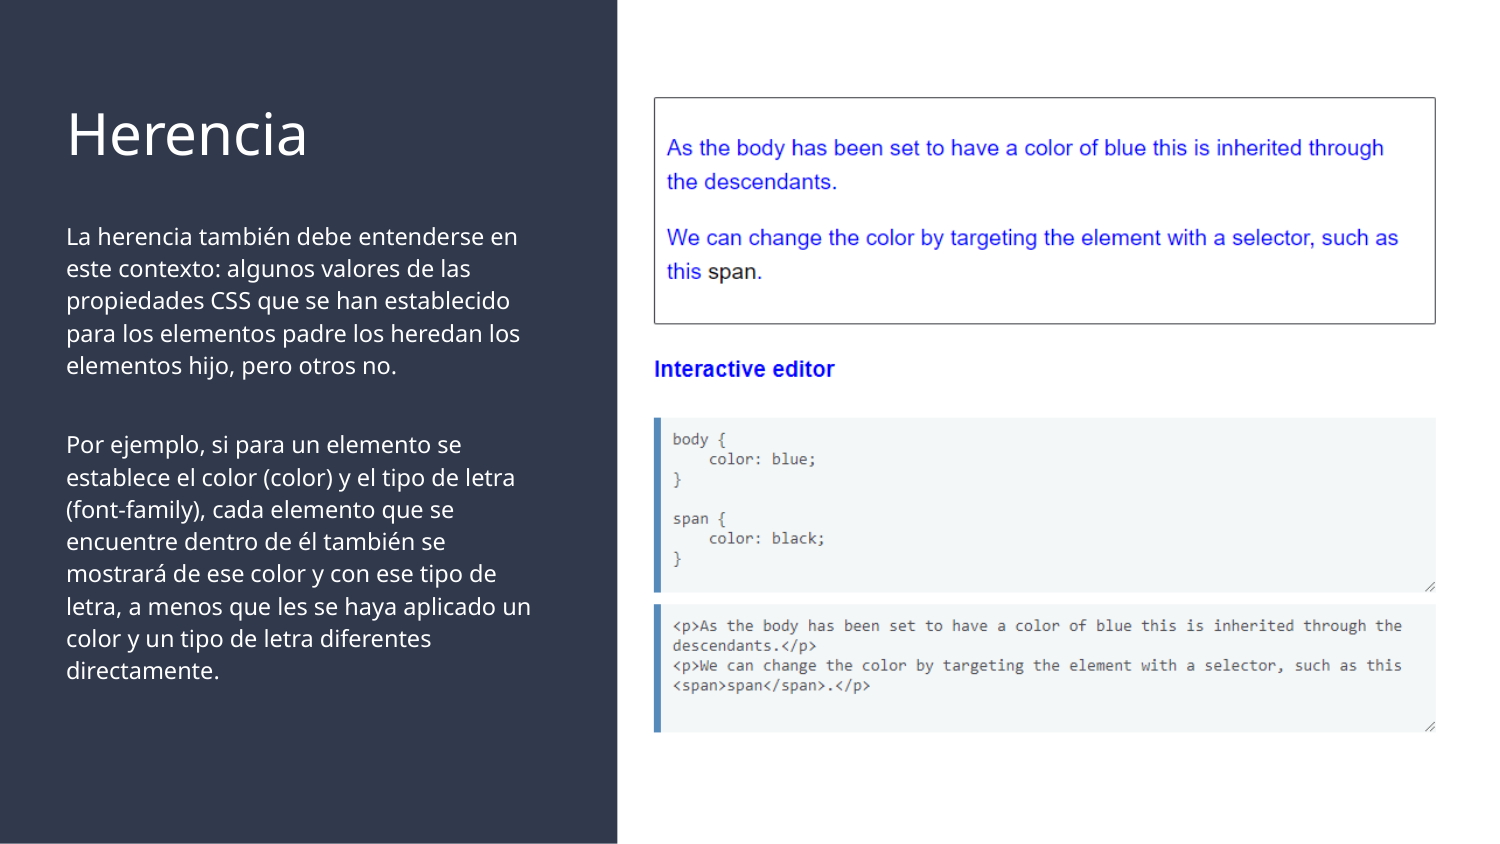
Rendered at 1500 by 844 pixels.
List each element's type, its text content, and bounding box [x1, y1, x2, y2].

title Herencia [51, 82, 565, 202]
list La herencia también debe entenderse en este contexto: algunos valores de las propiedades CSS que se han establecido para los elementos padre los heredan los elementos hijo, pero otros no. Por ejemplo, si para un elemento se establece el color (color) y el tipo de letra (font-family), cada elemento que se encuentre dentro de él también se mostrará de ese color y con ese tipo de letra, a menos que les se haya aplicado un color y un tipo de letra diferentes directamente. [51, 202, 565, 703]
picture [640, 81, 1457, 751]
